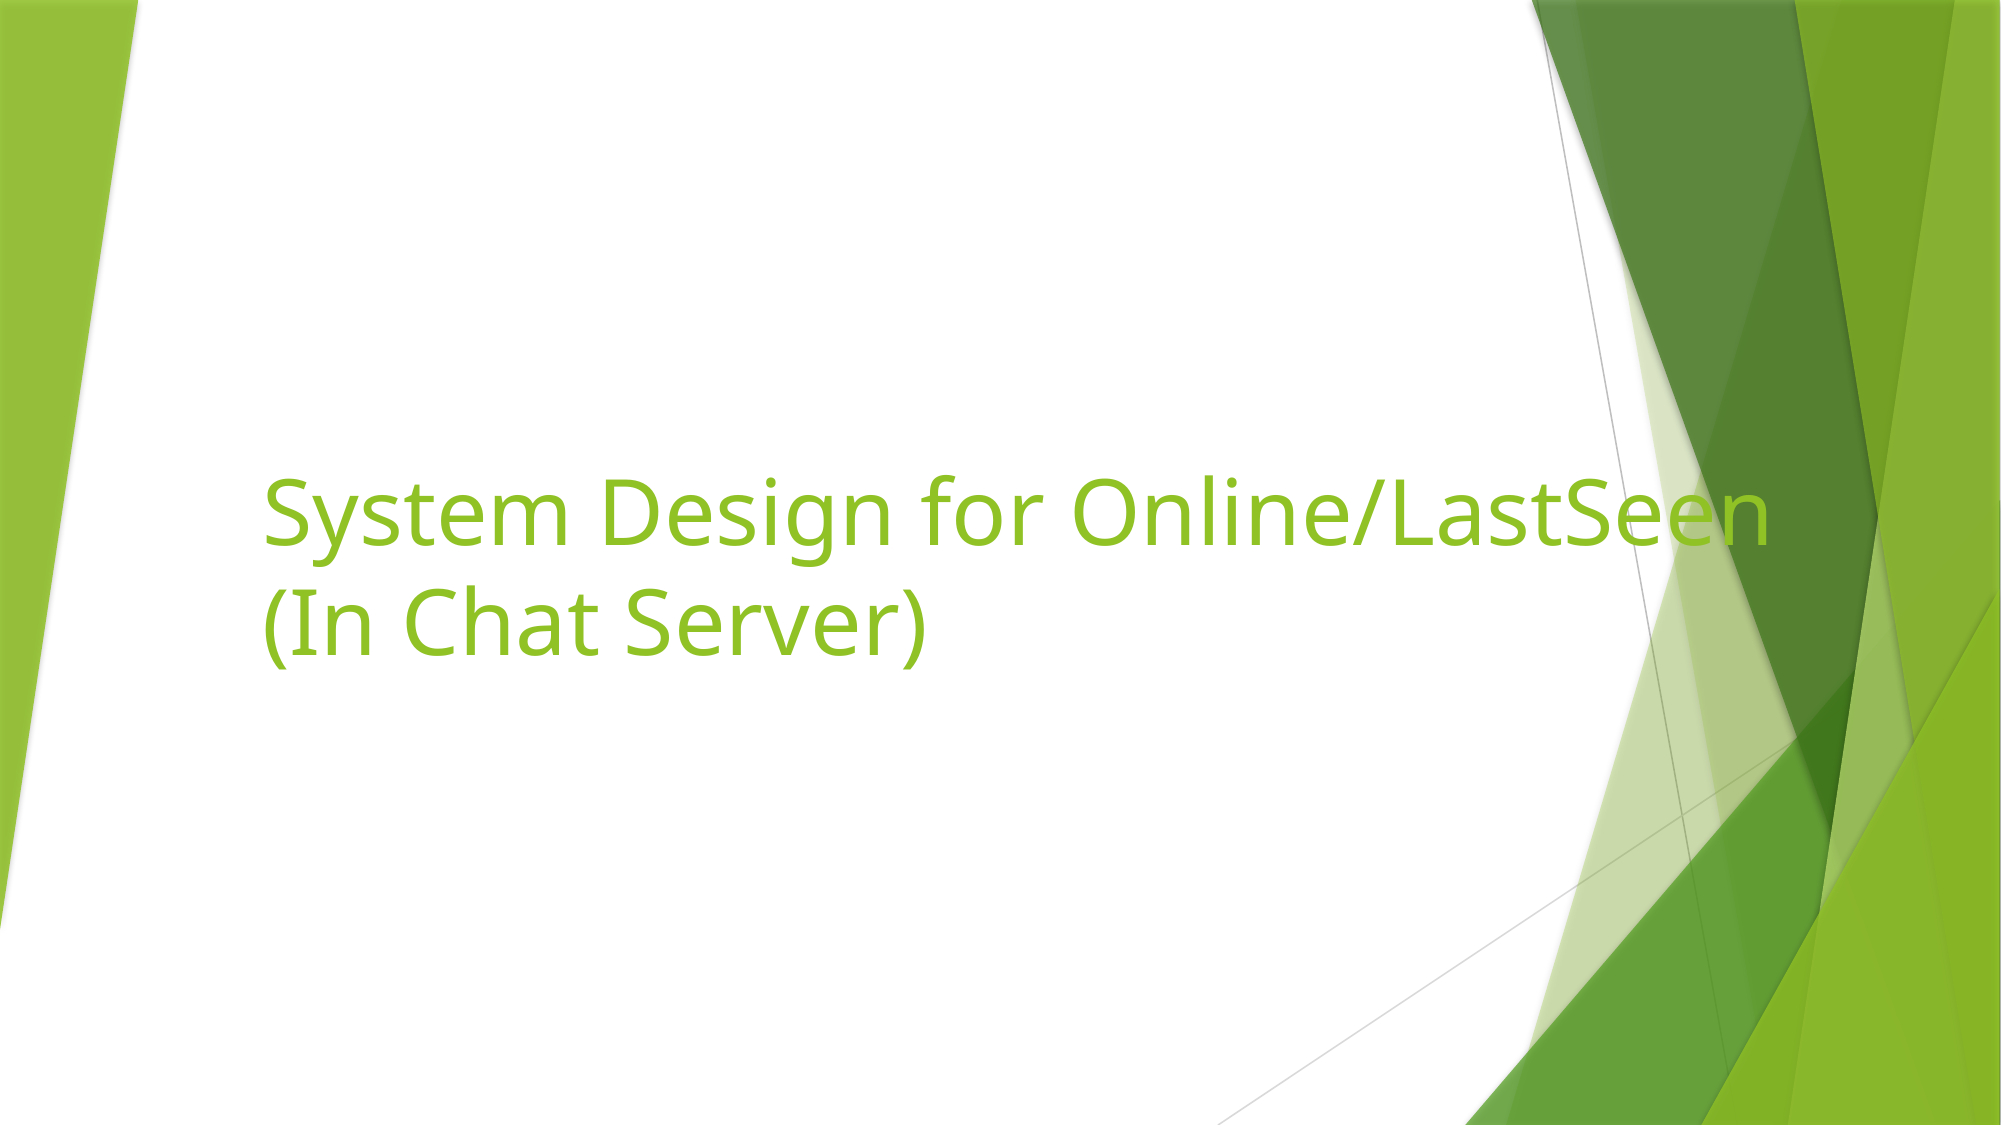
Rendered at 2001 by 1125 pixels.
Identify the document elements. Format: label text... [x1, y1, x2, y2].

title System Design for Online/LastSeen (In Chat Server) [247, 394, 1832, 682]
